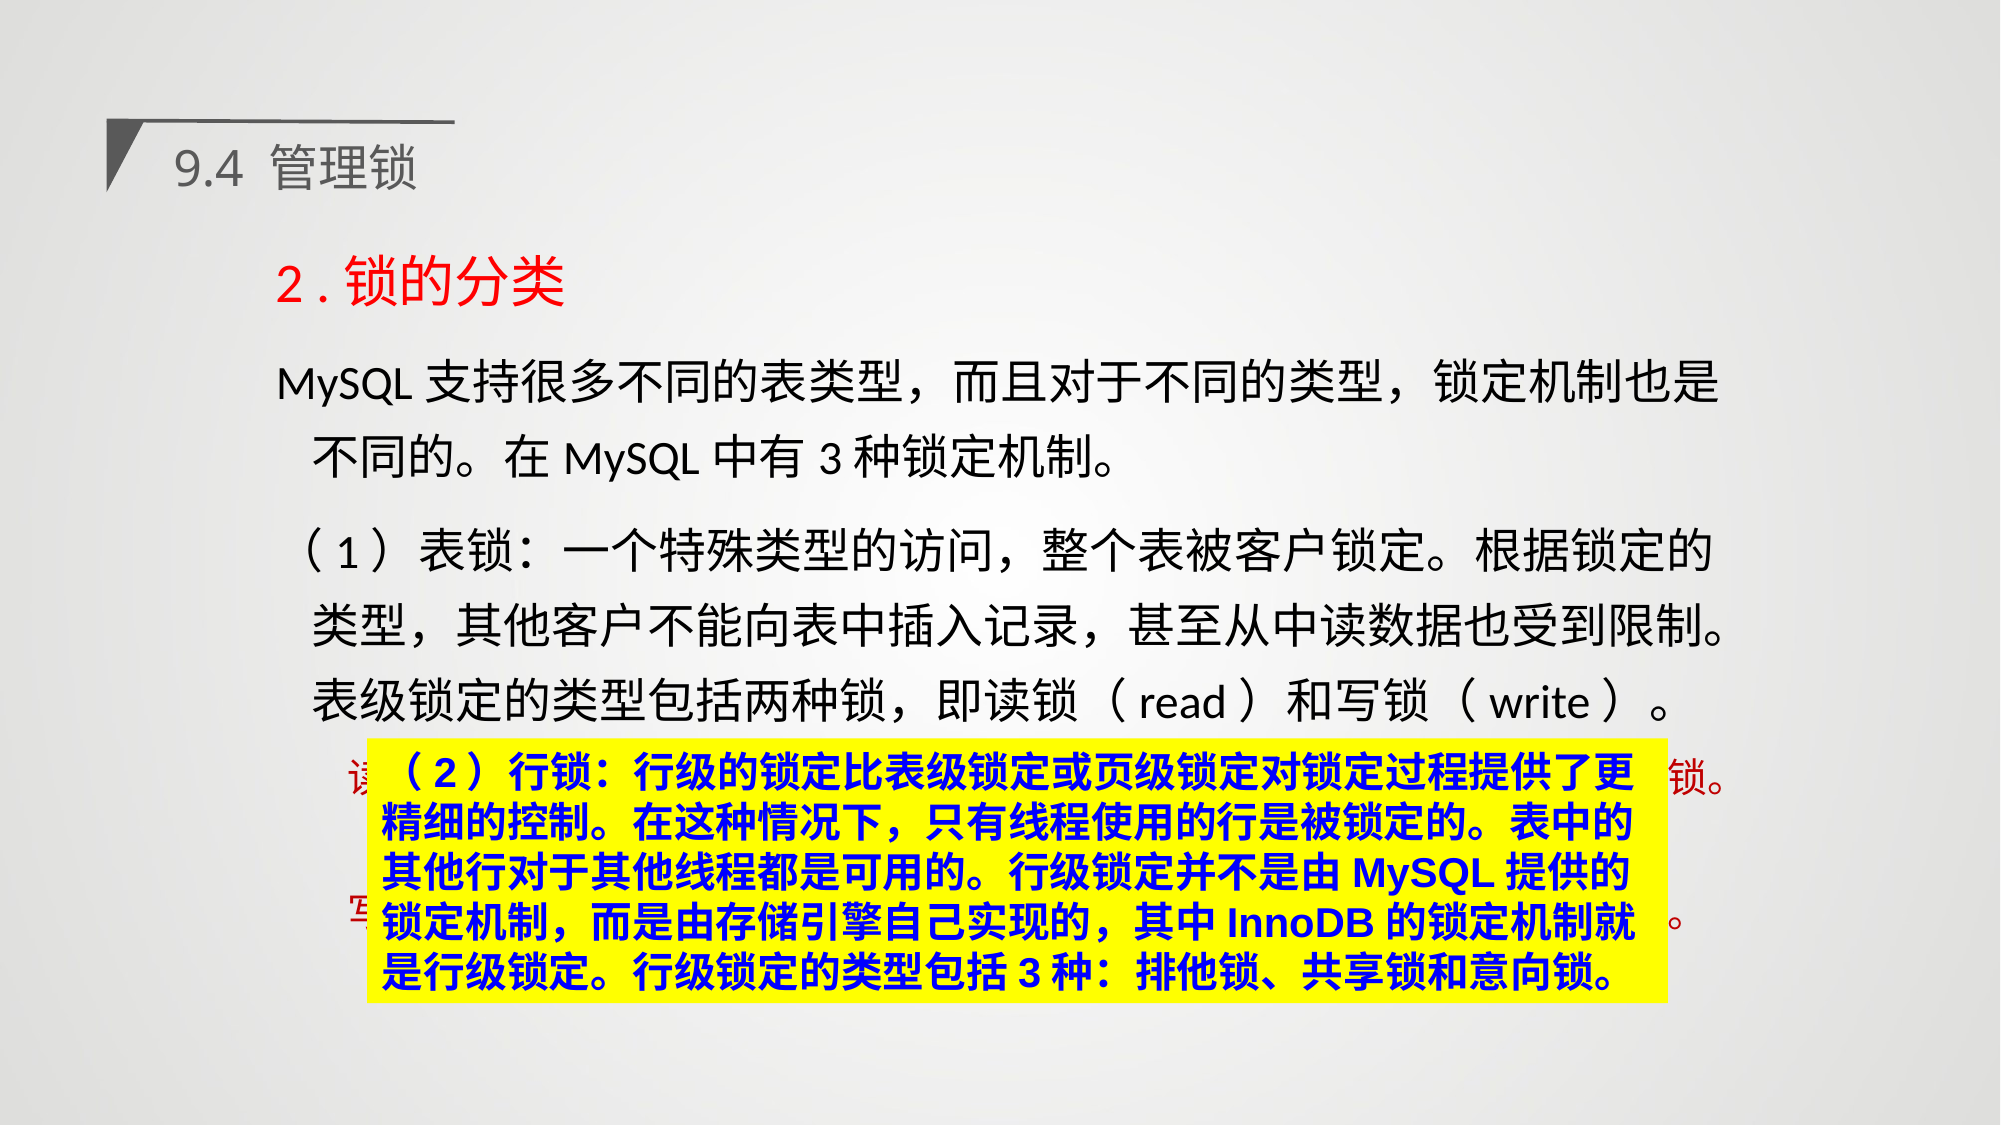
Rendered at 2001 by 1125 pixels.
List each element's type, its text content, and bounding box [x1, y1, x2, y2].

picture [0, 0, 2001, 1125]
list 2 .锁的分类 MySQL支持很多不同的表类型，而且对于不同的类型，锁定机制也是不同的。在MySQL中有3种锁定机制。 （1）表锁：一个特殊类型的访问，整个表被客户锁定。根据锁定的类型，其他客户不能向表中插入记录，甚至从中读数据也受到限制。表级锁定的类型包括两种锁，即读锁（read）和写锁（write）。 读锁。用于表级锁定的实现机制如下：如果表没有加写锁，那么就加一个读锁。否则的话，将请求放到读锁队列中。 写锁。用于表级锁定的实现机制如下：如果表没有加锁，那么就加一个写锁。否则的话，将请求放到写锁队列中。 [260, 219, 1740, 1081]
text_box 9.4 管理锁 [158, 103, 515, 230]
text_box （2）行锁：行级的锁定比表级锁定或页级锁定对锁定过程提供了更精细的控制。在这种情况下，只有线程使用的行是被锁定的。表中的其他行对于其他线程都是可用的。行级锁定并不是由MySQL提供的锁定机制，而是由存储引擎自己实现的，其中InnoDB的锁定机制就是行级锁定。行级锁定的类型包括3种：排他锁、共享锁和意向锁。 [367, 738, 1668, 1004]
text_box [105, 120, 145, 193]
